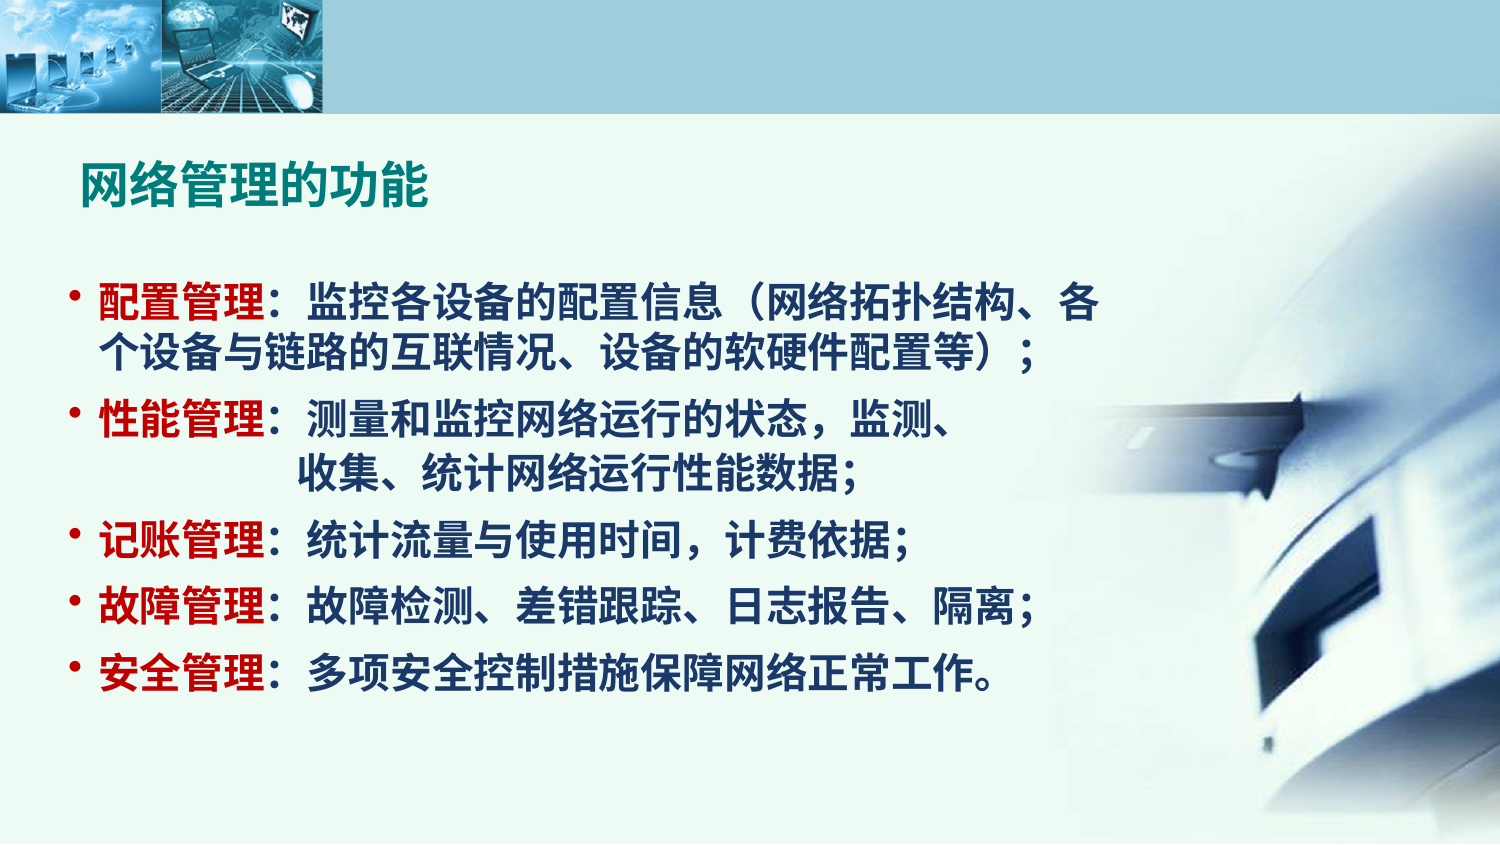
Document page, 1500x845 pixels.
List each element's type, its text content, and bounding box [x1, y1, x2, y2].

picture [0, 1, 1500, 844]
list 配置管理：监控各设备的配置信息（网络拓扑结构、各个设备与链路的互联情况、设备的软硬件配置等）； 性能管理：测量和监控网络运行的状态，监测、 收集、统计网络运行性能数据； 记账管理：统计流量与使用时间，计费依据； 故障管理：故障检测、差错跟踪、日志报告、隔离； 安全管理：多项安全控制措施保障网络正常工作。 [52, 268, 1129, 694]
title 网络管理的功能 [64, 121, 1277, 245]
